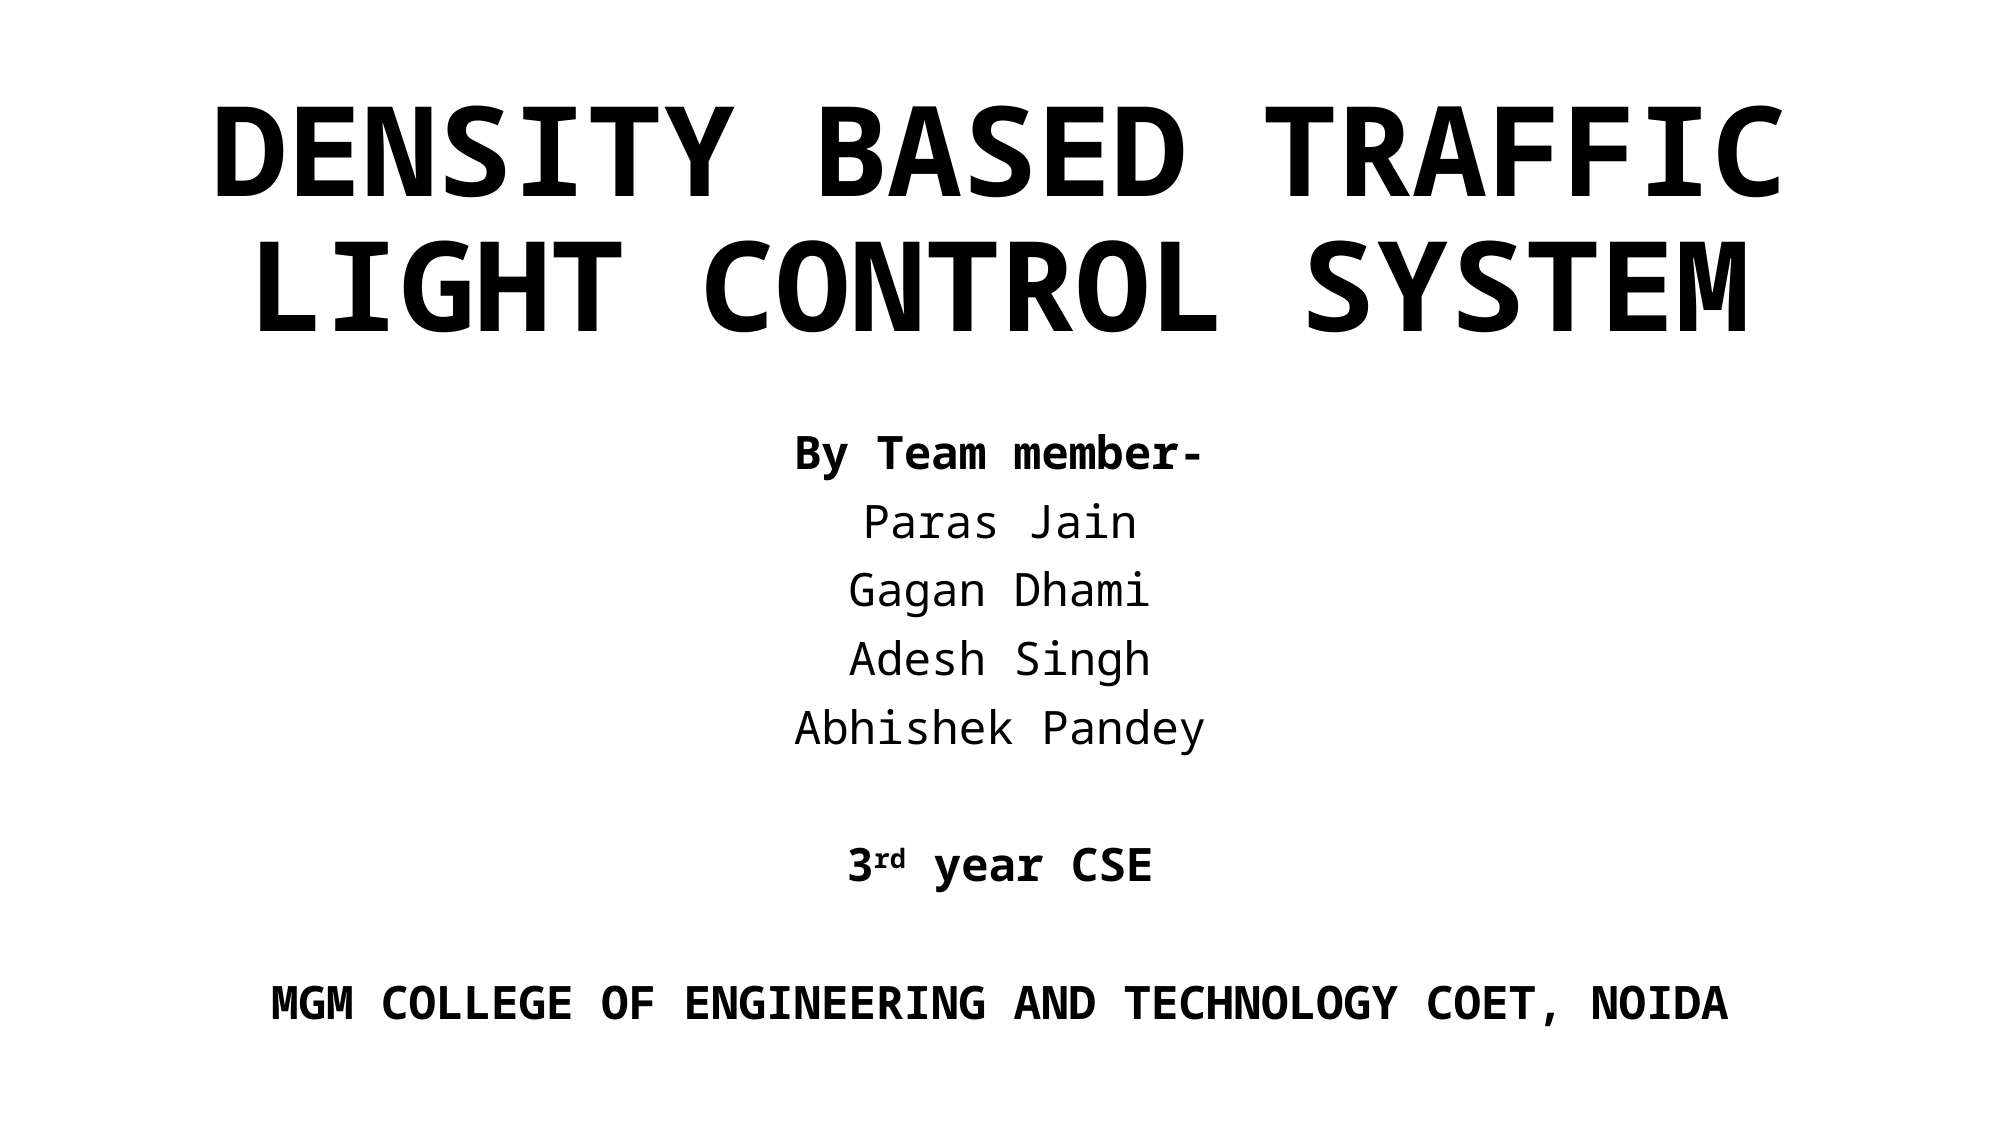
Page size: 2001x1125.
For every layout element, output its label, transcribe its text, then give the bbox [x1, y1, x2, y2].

subtitle By Team member- Paras Jain Gagan Dhami Adesh Singh Abhishek Pandey 3rd year CSE MGM COLLEGE OF ENGINEERING AND TECHNOLOGY COET, NOIDA [249, 422, 1750, 1050]
title DENSITY BASED TRAFFIC LIGHT CONTROL SYSTEM [0, 0, 2000, 366]
